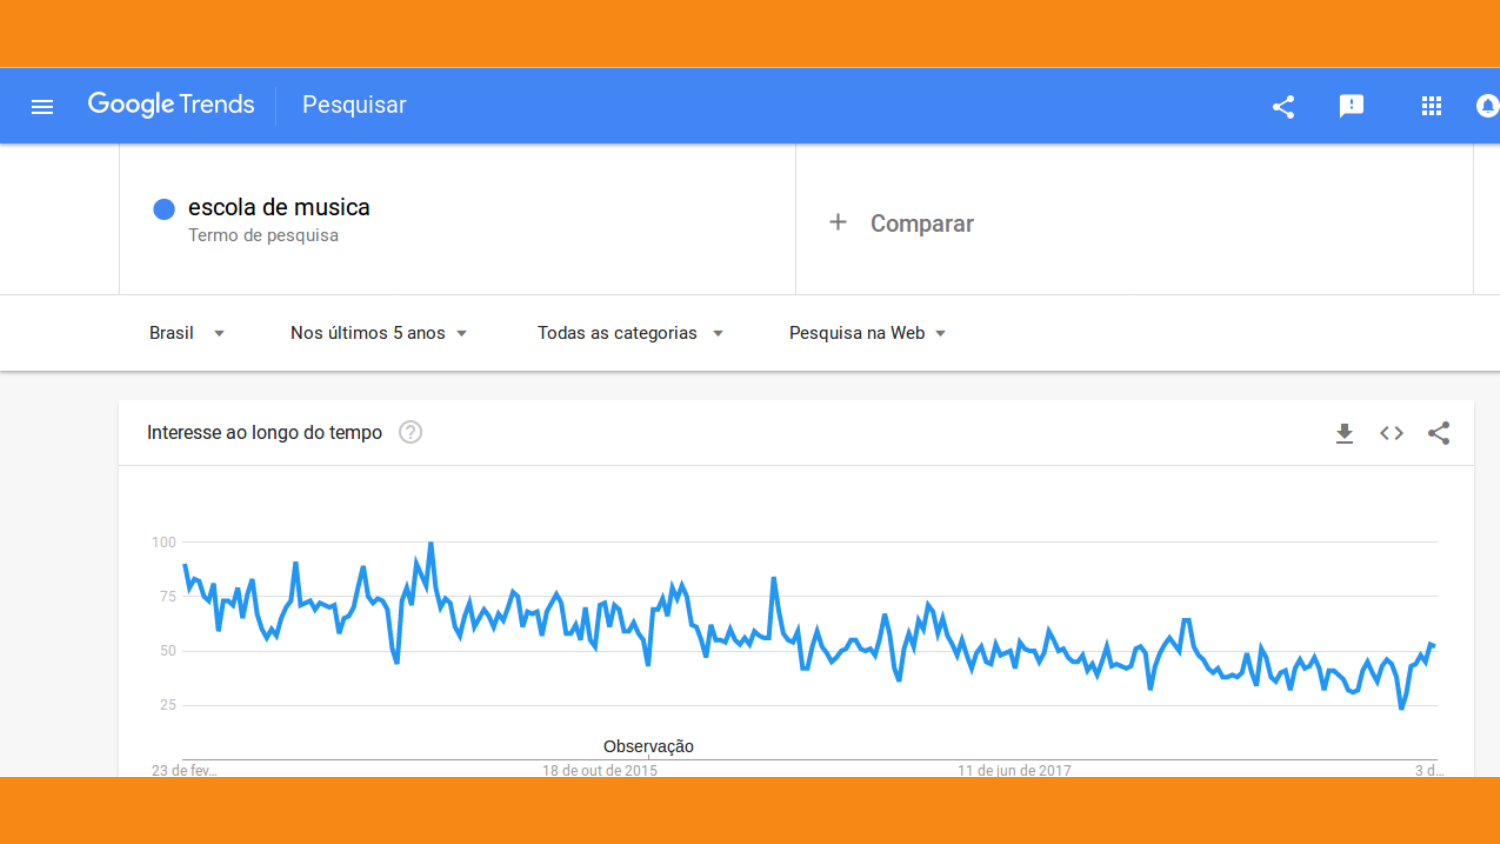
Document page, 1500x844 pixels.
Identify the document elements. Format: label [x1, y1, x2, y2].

picture [0, 66, 1500, 777]
